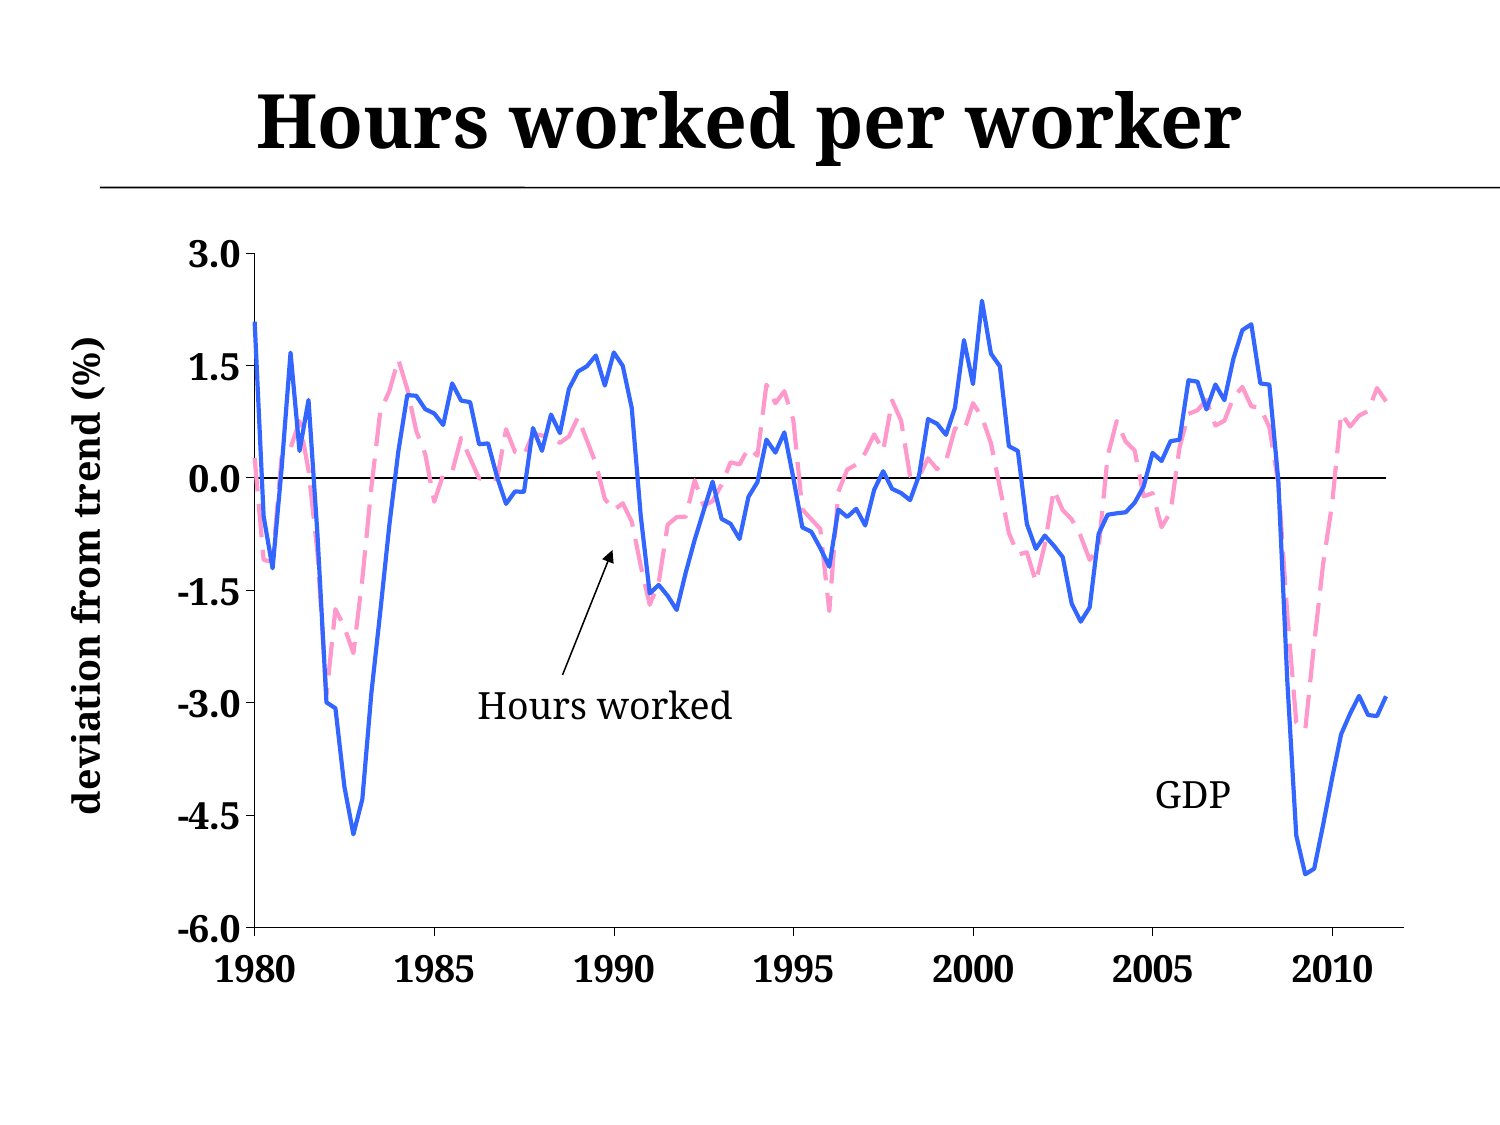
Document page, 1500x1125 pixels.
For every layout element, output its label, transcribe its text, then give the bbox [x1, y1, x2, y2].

title Hours worked per worker [74, 49, 1426, 182]
chart [29, 184, 1465, 1071]
